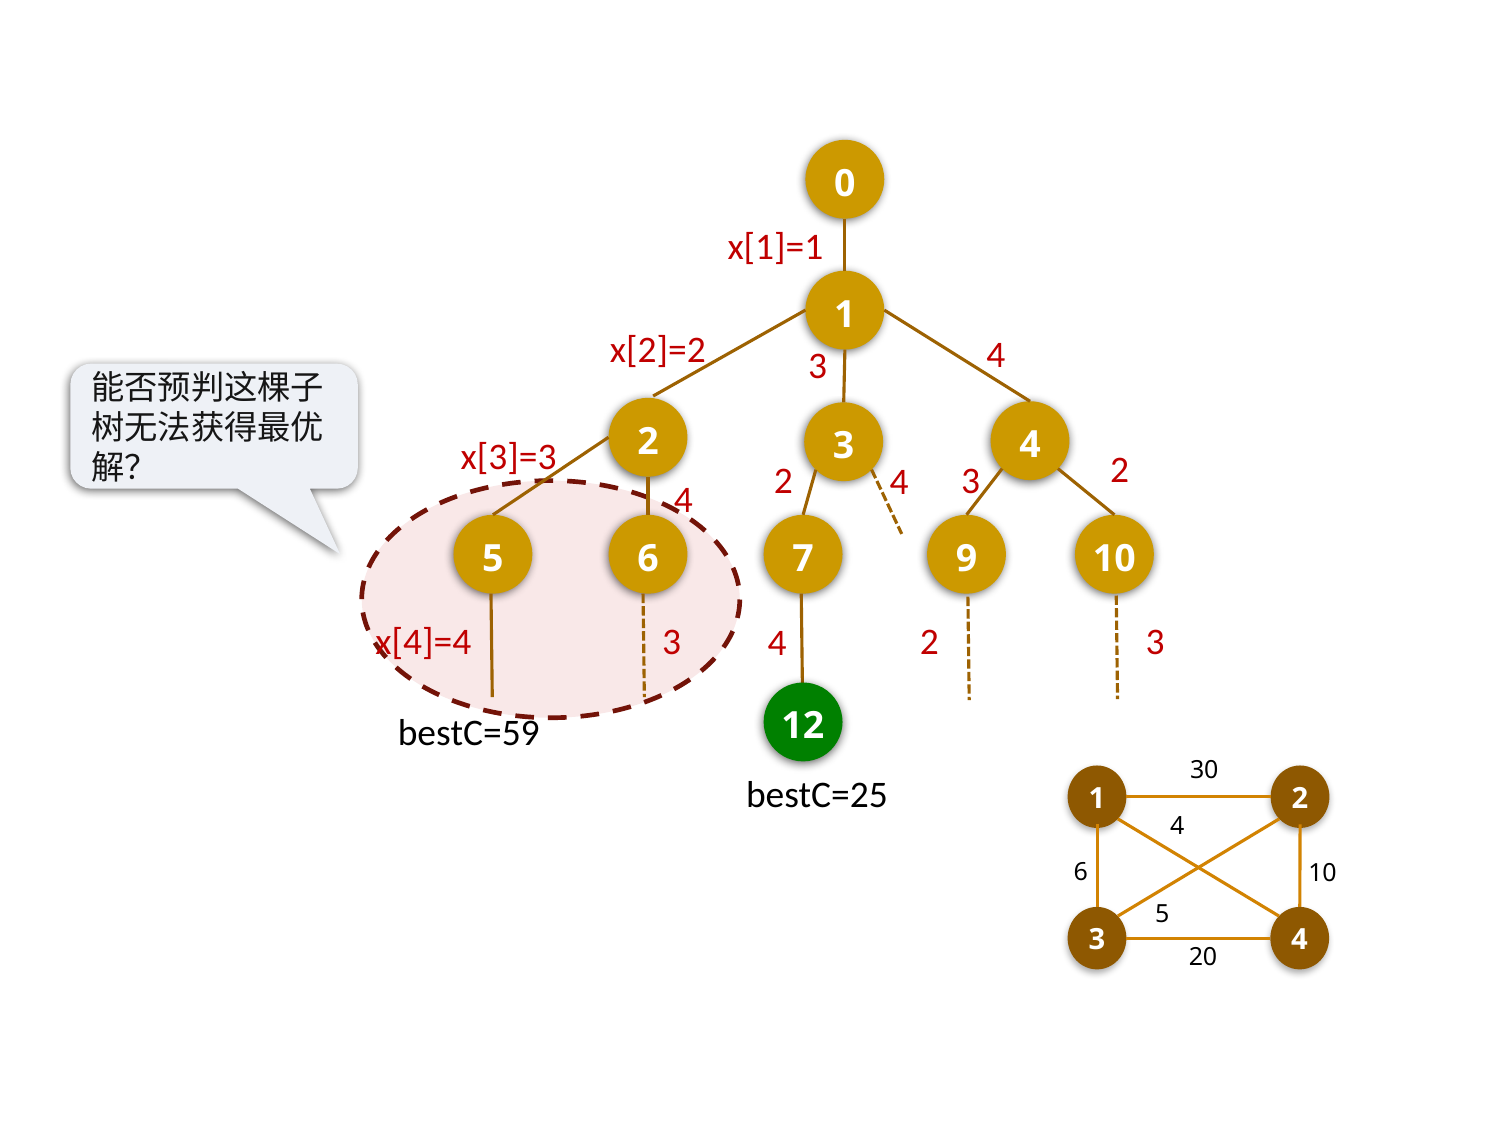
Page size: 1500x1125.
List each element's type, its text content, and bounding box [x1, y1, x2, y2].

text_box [1039, 749, 1364, 975]
text_box 能否预判这棵子树无法获得最优解？ [70, 363, 338, 553]
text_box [338, 139, 1196, 837]
